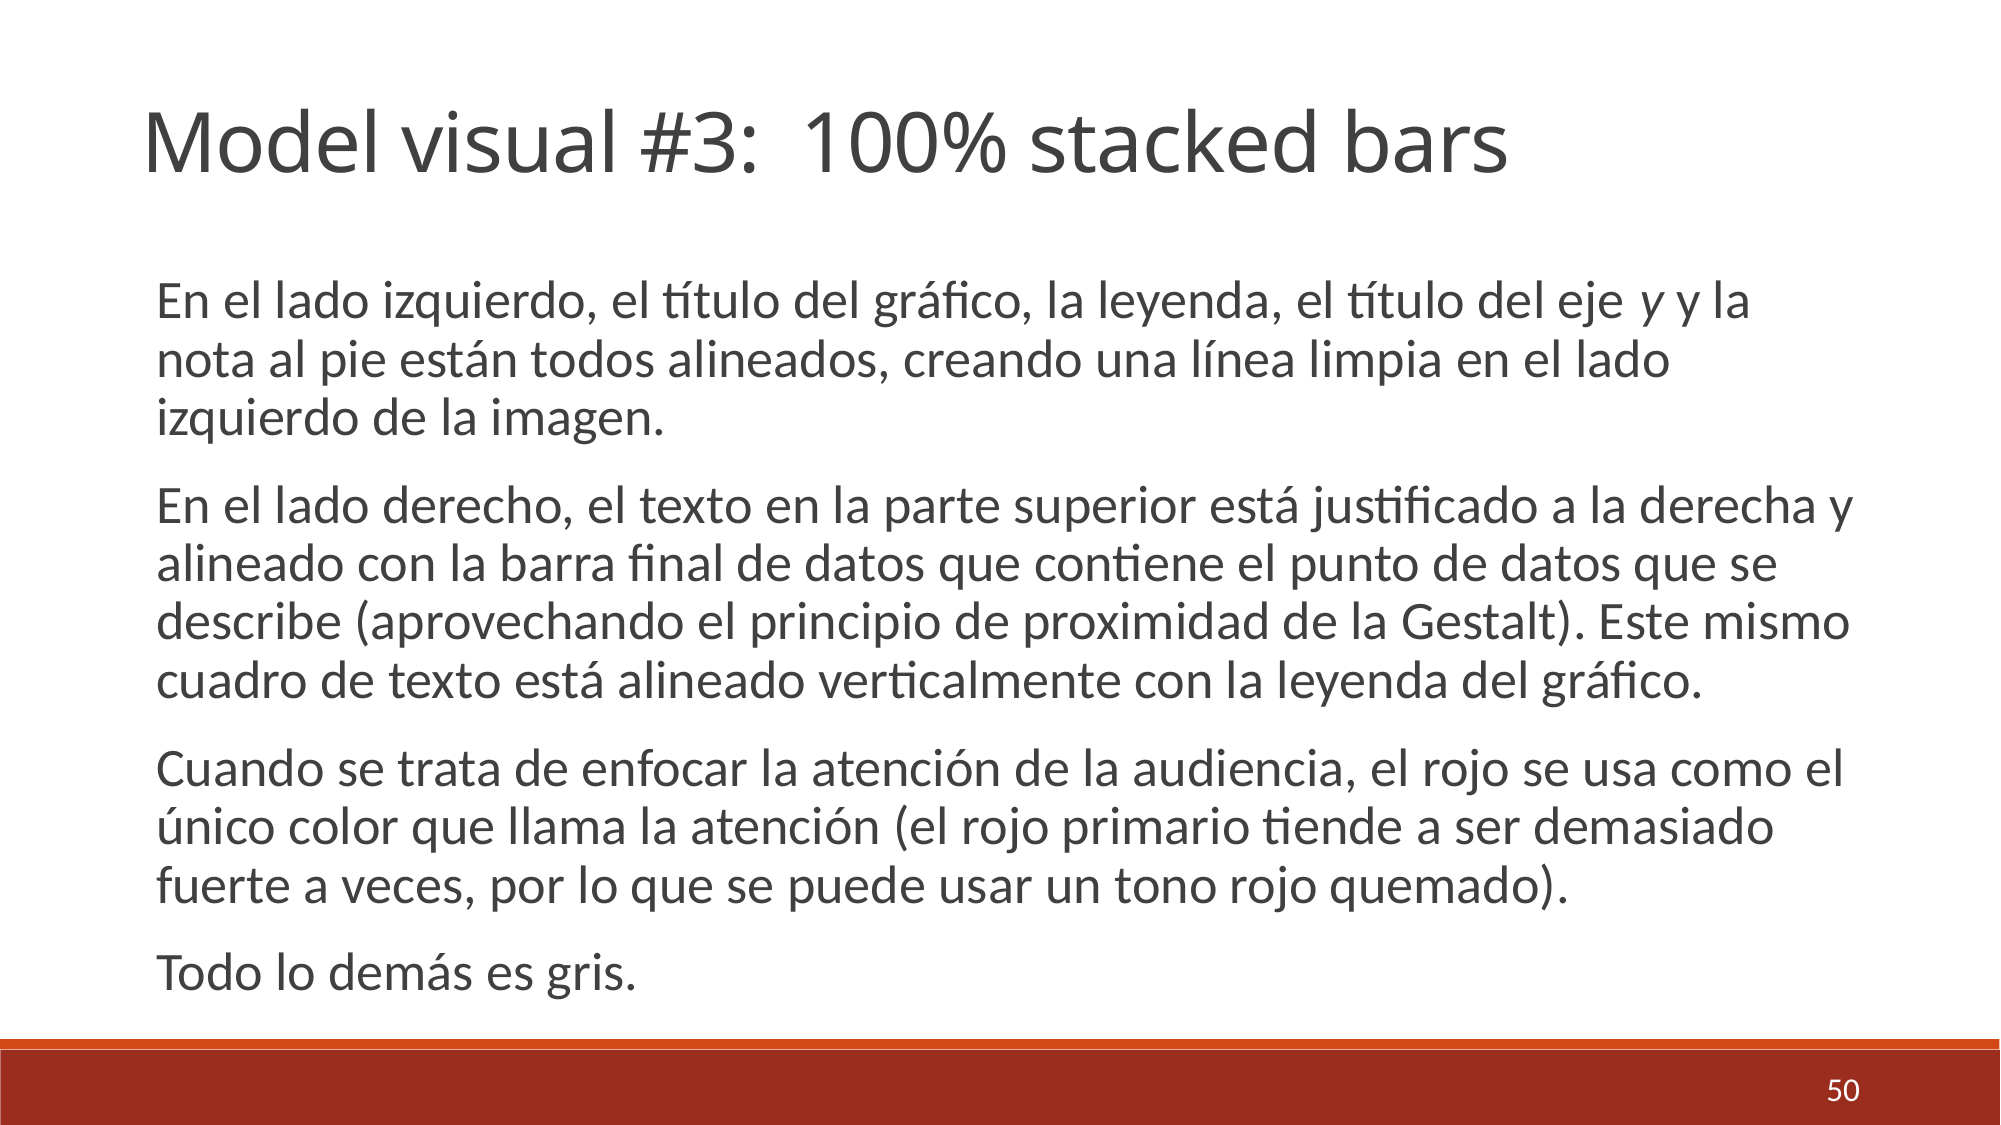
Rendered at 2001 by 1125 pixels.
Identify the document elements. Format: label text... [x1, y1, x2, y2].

text_box Model visual #3: 100% stacked bars [126, 97, 1821, 264]
text_box En el lado izquierdo, el título del gráfico, la leyenda, el título del eje y y la nota al pie están todos alineados, creando una línea limpia en el lado izquierdo de la imagen. En el lado derecho, el texto en la parte superior está justificado a la derecha y alineado con la barra final de datos que contiene el punto de datos que se describe (aprovechando el principio de proximidad de la Gestalt). Este mismo cuadro de texto está alineado verticalmente con la leyenda del gráfico. Cuando se trata de enfocar la atención de la audiencia, el rojo se usa como el único color que llama la atención (el rojo primario tiende a ser demasiado fuerte a veces, por lo que se puede usar un tono rojo quemado). Todo lo demás es gris. [126, 264, 1875, 1027]
slide_number 50 [126, 1061, 1875, 1115]
